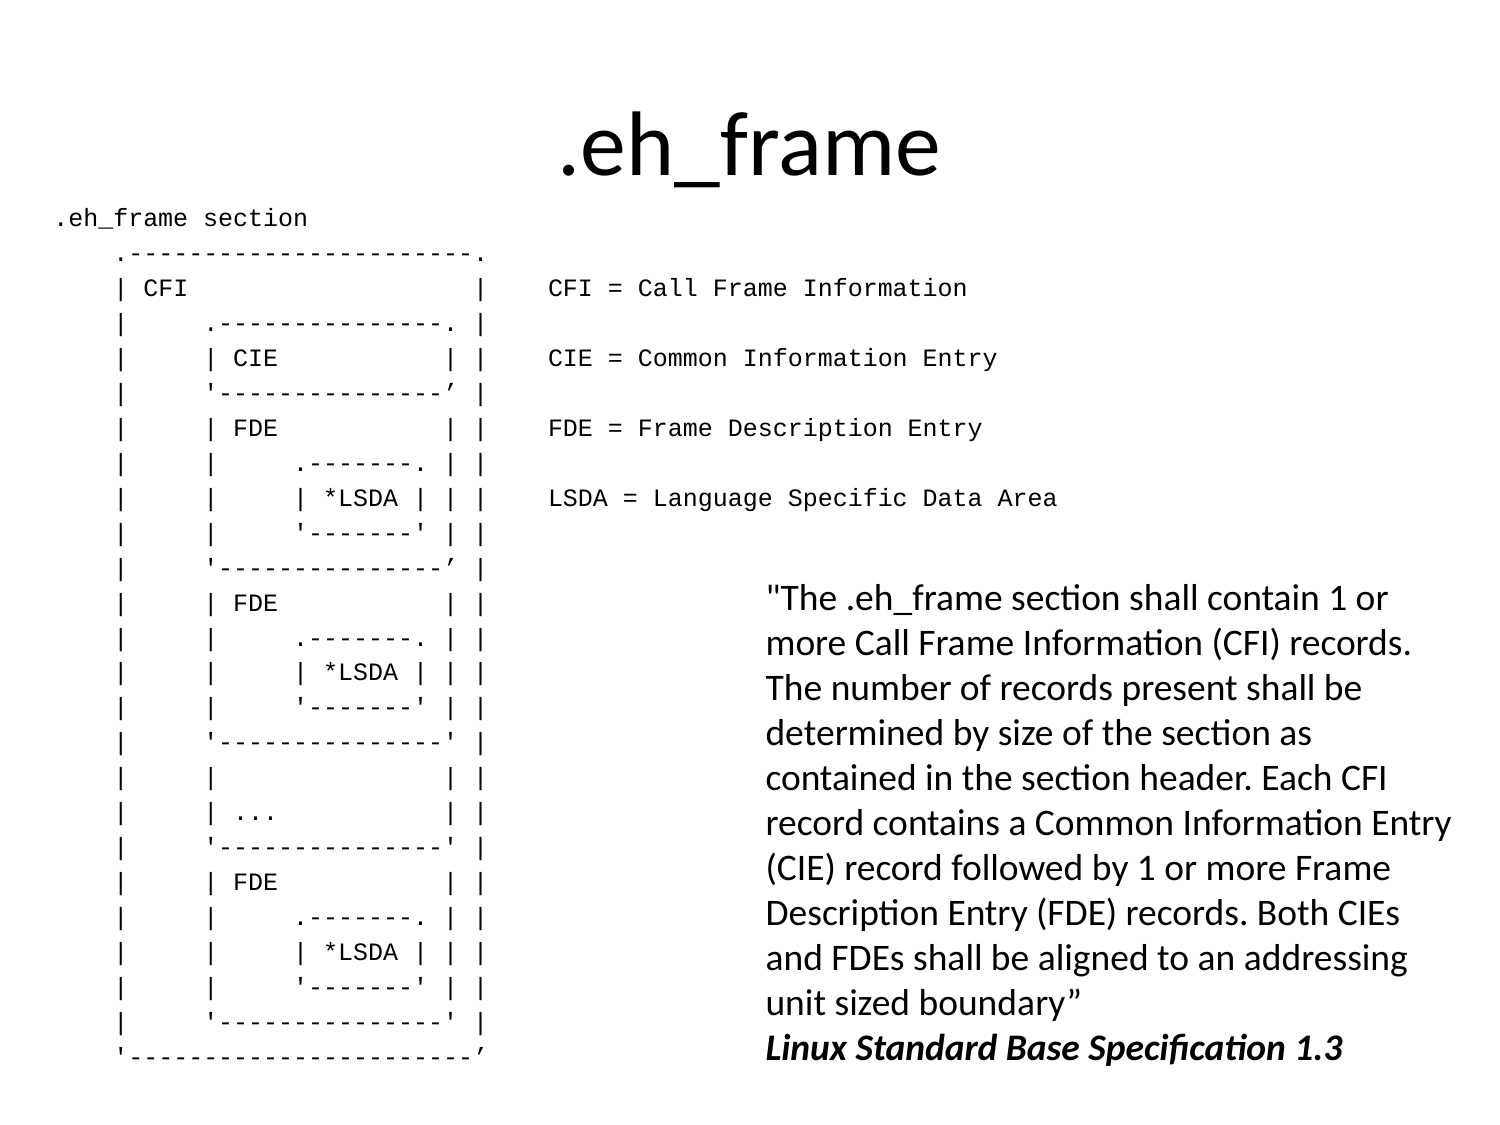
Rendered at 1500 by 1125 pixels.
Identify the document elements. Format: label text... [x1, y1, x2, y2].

title .eh_frame [75, 45, 1425, 193]
list .eh_frame section .-----------------------. | CFI | CFI = Call Frame Information | .---------------. | | | CIE | | CIE = Common Information Entry | '---------------’ | | | FDE | | FDE = Frame Description Entry | | .-------. | | | | | *LSDA | | | LSDA = Language Specific Data Area | | '-------' | | | '---------------’ | | | FDE | | | | .-------. | | | | | *LSDA | | | | | '-------' | | | '---------------' | | | | | | | ... | | | '---------------' | | | FDE | | | | .-------. | | | | | *LSDA | | | | | '-------' | | | '---------------' | '-----------------------’ [23, 193, 1425, 937]
text_box "The .eh_frame section shall contain 1 or more Call Frame Information (CFI) records. The number of records present shall be determined by size of the section as contained in the section header. Each CFI record contains a Common Information Entry (CIE) record followed by 1 or more Frame Description Entry (FDE) records. Both CIEs and FDEs shall be aligned to an addressing unit sized boundary” Linux Standard Base Specification 1.3 [750, 565, 1474, 1121]
